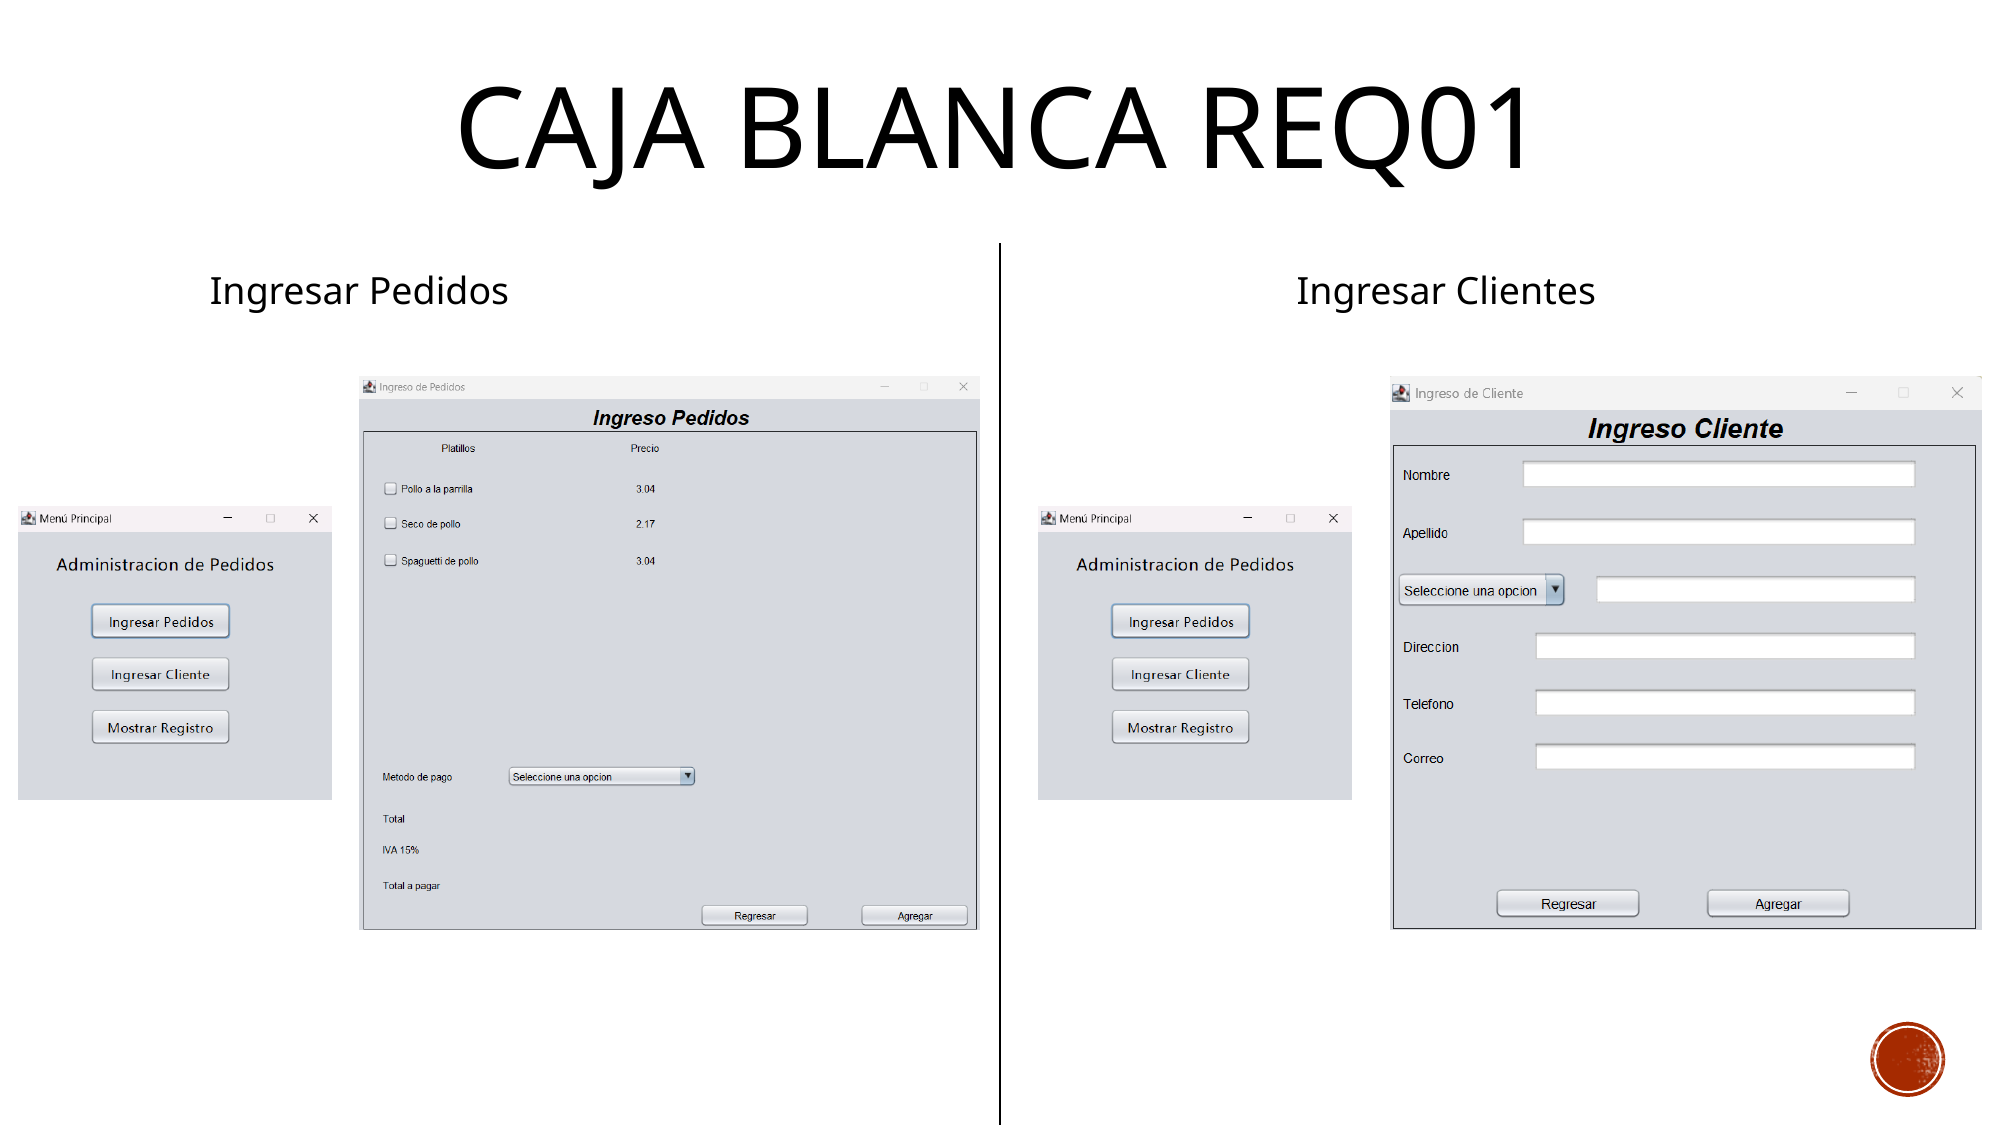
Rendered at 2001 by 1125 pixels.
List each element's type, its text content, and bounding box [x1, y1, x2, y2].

title Caja blanca REQ01 [174, 0, 1825, 264]
picture [1390, 376, 1982, 930]
picture [359, 376, 980, 930]
text_box Ingresar Clientes [1281, 259, 1612, 320]
picture [18, 506, 332, 800]
text_box Ingresar Pedidos [195, 259, 525, 320]
picture [1038, 506, 1352, 800]
